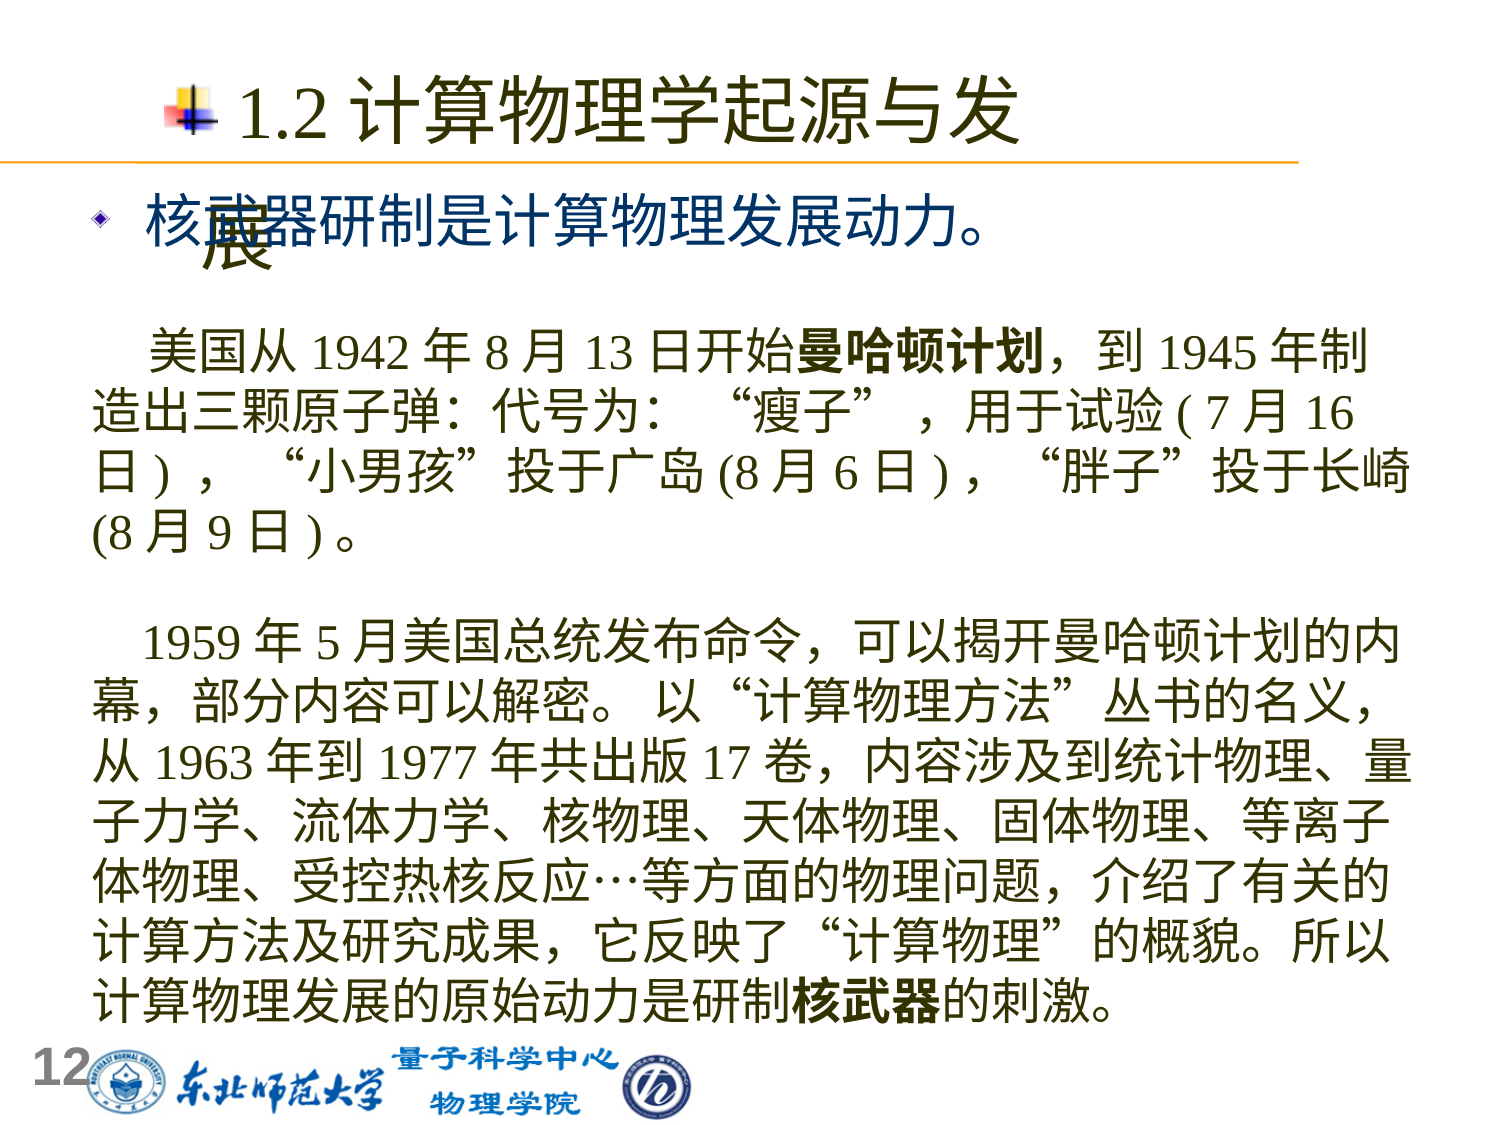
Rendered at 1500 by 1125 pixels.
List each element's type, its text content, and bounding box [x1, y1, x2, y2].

text_box 1.2计算物理学起源与发展 [150, 20, 1100, 176]
picture [164, 82, 218, 135]
text_box 核武器研制是计算物理发展动力。 [76, 176, 1430, 262]
slide_number 12 [13, 1023, 111, 1105]
text_box 1.2计算物理学起源与发展 [150, 262, 1100, 287]
picture [91, 210, 110, 228]
picture [0, 0, 1500, 1125]
text_box 美国从1942年8月13日开始曼哈顿计划，到1945年制造出三颗原子弹：代号为： “瘦子” ，用于试验( 7月16日) ， “小男孩”投于广岛(8月6日)，“胖子”投于长崎(8月9日)。 1959年5月美国总统发布命令，可以揭开曼哈顿计划的内幕，部分内容可以解密。 以“计算物理方法”丛书的名义，从1963年到1977年共出版17卷，内容涉及到统计物理、量子力学、流体力学、核物理、天体物理、固体物理、等离子体物理、受控热核反应…等方面的物理问题，介绍了有关的计算方法及研究成果，它反映了“计算物理”的概貌。所以计算物理发展的原始动力是研制核武器的刺激。 [76, 312, 1430, 1038]
